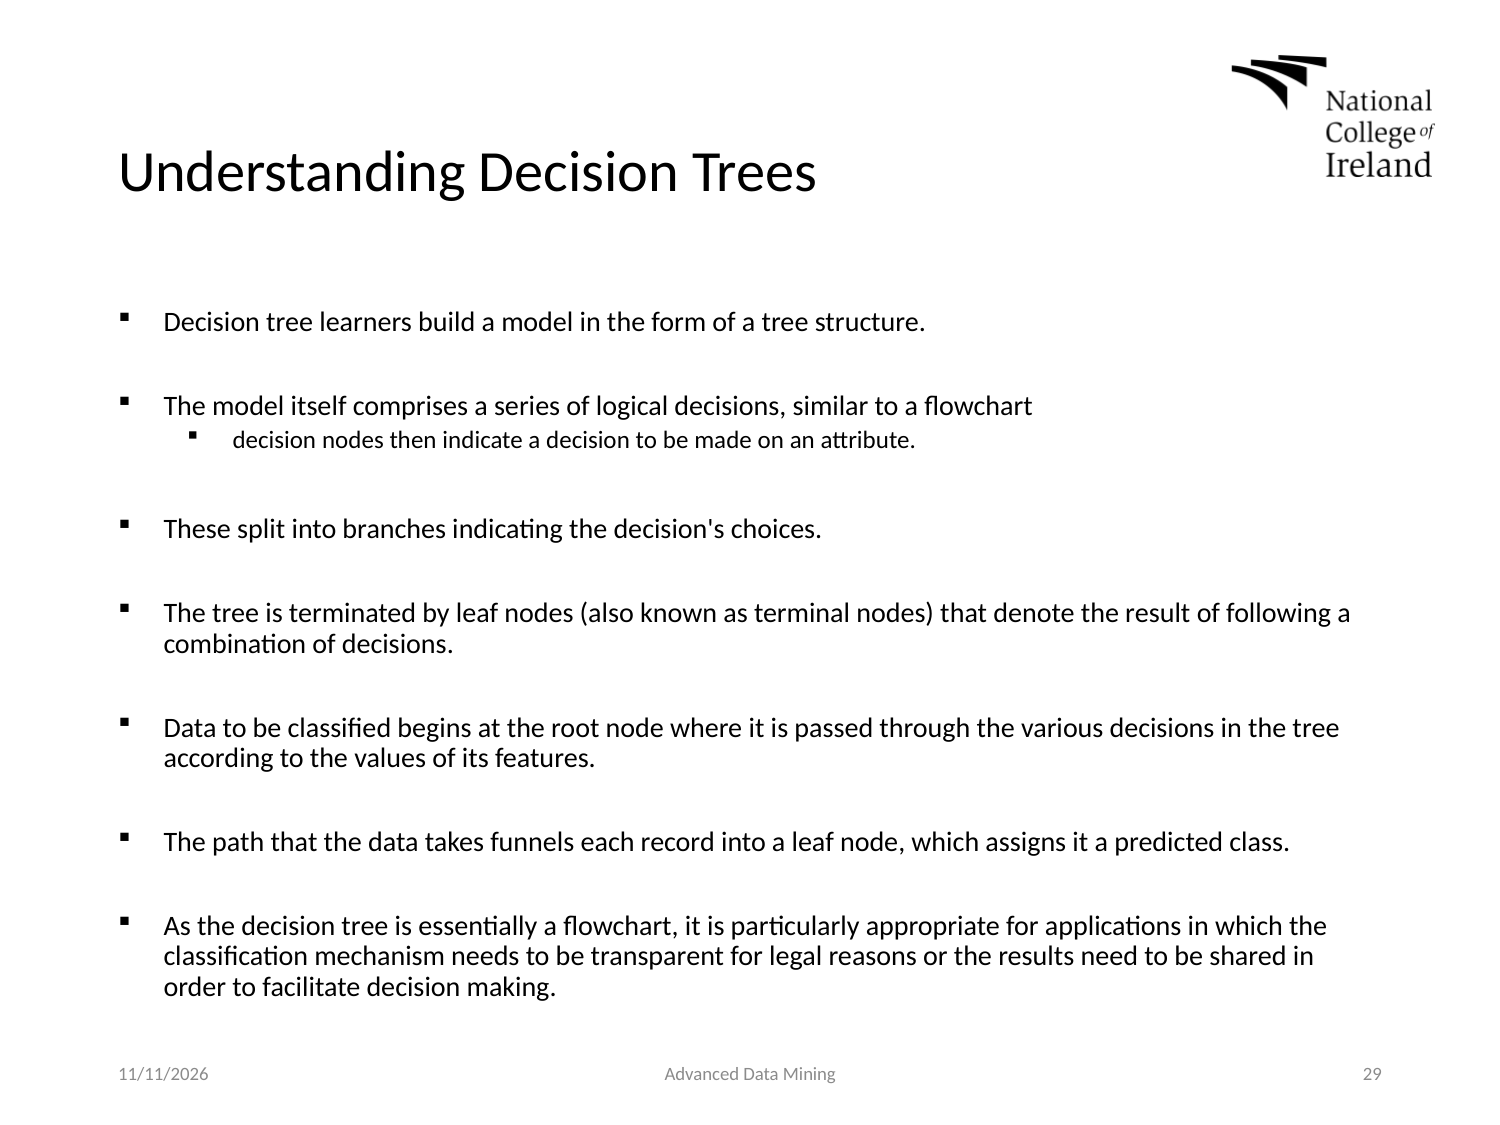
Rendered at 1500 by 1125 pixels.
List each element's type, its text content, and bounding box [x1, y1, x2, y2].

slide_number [103, 1042, 441, 1103]
title Understanding Decision Trees [103, 59, 1397, 278]
footer Advanced Data Mining [496, 1042, 1004, 1103]
slide_number 29 [1059, 1042, 1397, 1103]
list Decision tree learners build a model in the form of a tree structure. The model itself comprises a series of logical decisions, similar to a flowchart decision nodes then indicate a decision to be made on an attribute. These split into branches indicating the decision's choices. The tree is terminated by leaf nodes (also known as terminal nodes) that denote the result of following a combination of decisions. Data to be classified begins at the root node where it is passed through the various decisions in the tree according to the values of its features. The path that the data takes funnels each record into a leaf node, which assigns it a predicted class. As the decision tree is essentially a flowchart, it is particularly appropriate for applications in which the classification mechanism needs to be transparent for legal reasons or the results need to be shared in order to facilitate decision making. [103, 299, 1397, 1014]
